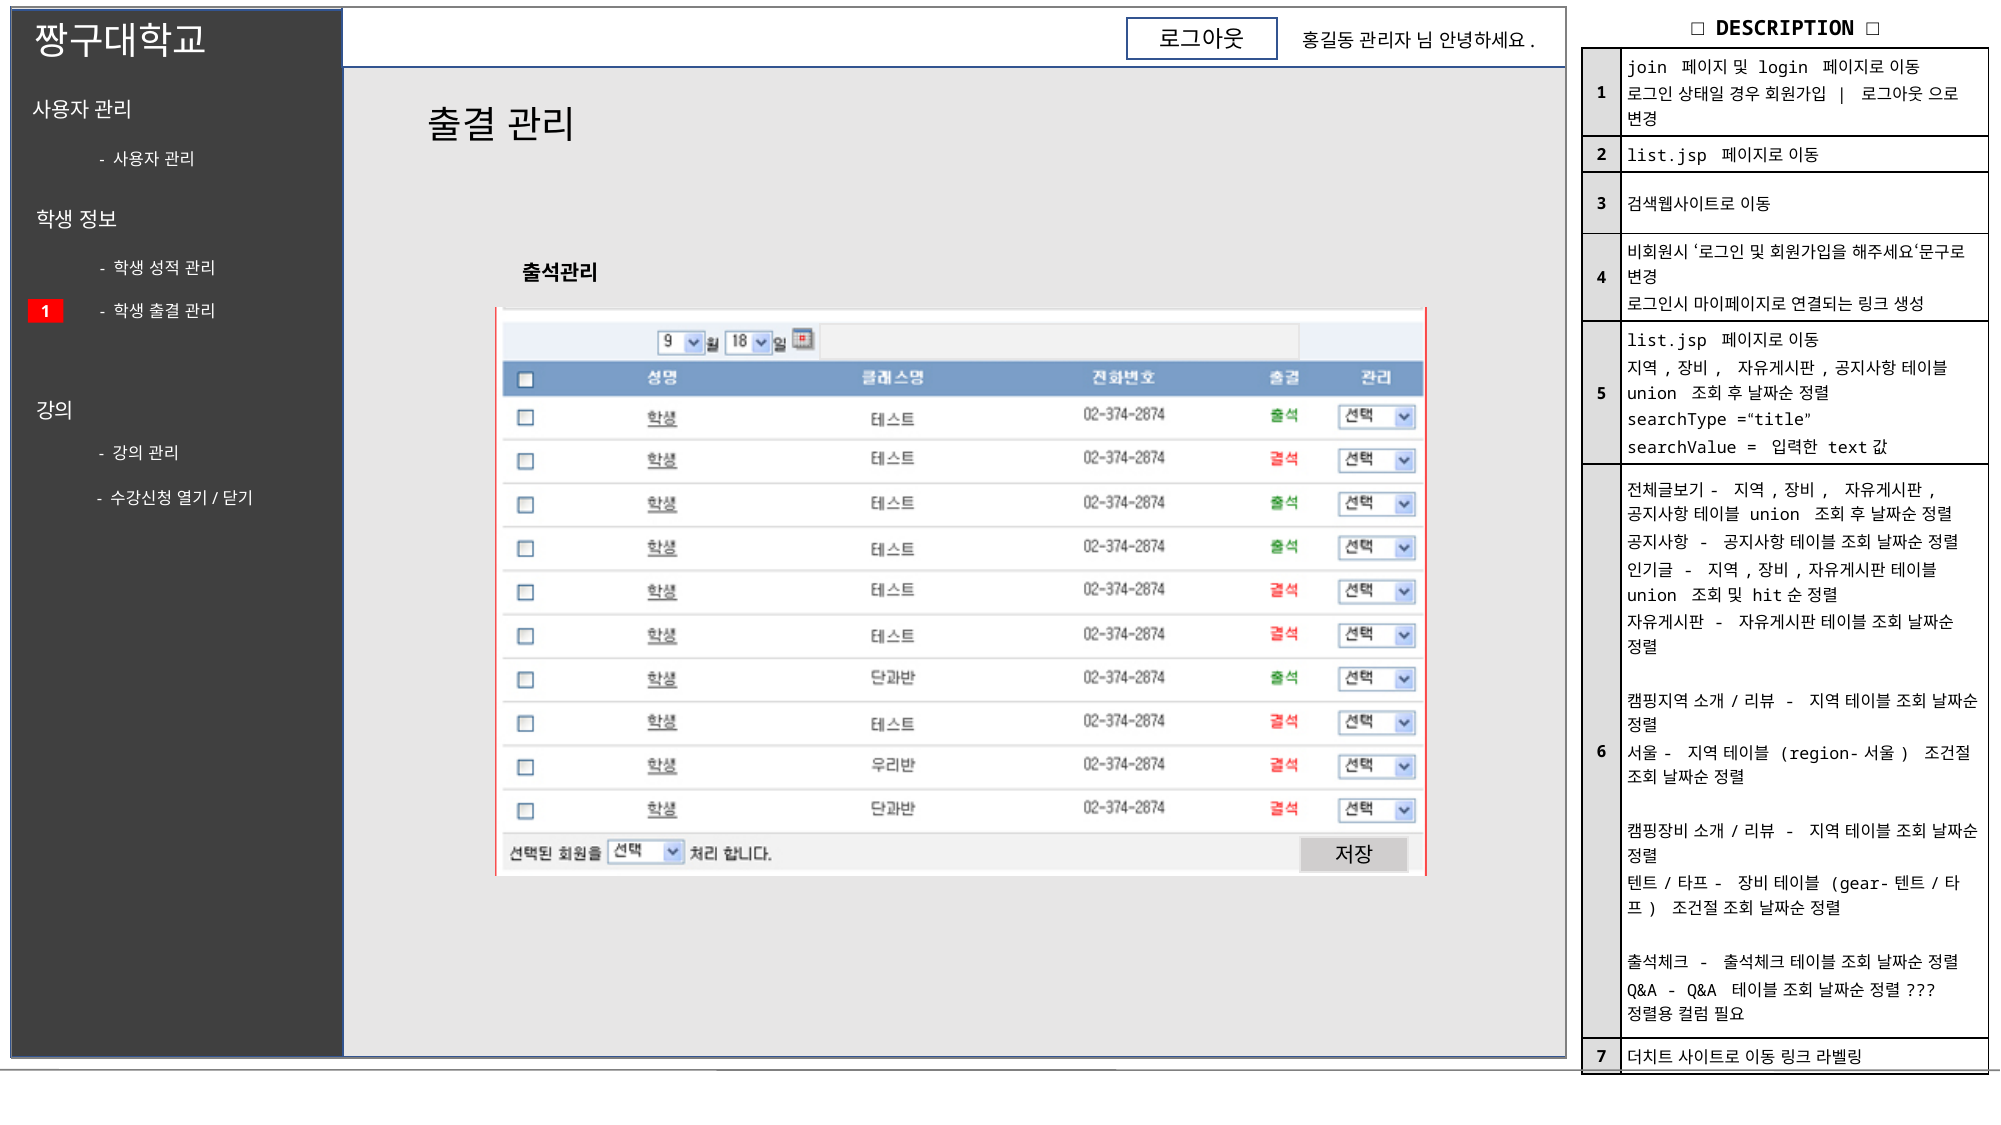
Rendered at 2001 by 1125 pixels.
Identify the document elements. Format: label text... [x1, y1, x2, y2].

text_box - 강의 관리 [84, 435, 200, 471]
text_box 출석관리 [507, 252, 884, 292]
text_box [11, 6, 1566, 1058]
text_box - 수강신청 열기/닫기 [82, 480, 269, 516]
table_cell 더치트 사이트로 이동 링크 라벨링 [1622, 1039, 1988, 1070]
text_box - 사용자 관리 [84, 141, 211, 177]
text_box - 학생 성적 관리 [85, 250, 232, 286]
table_cell 검색웹사이트로 이동 [1622, 173, 1988, 233]
text_box - 학생 출결 관리 [85, 293, 232, 328]
table_cell 6 [1583, 465, 1620, 1037]
text_box 홍길동 관리자 님 안녕하세요. [1288, 21, 1551, 59]
text_box 강의 [21, 390, 474, 431]
text_box 1 [27, 299, 64, 323]
table_cell list.jsp 페이지로 이동 지역,장비, 자유게시판,공지사항 테이블 union 조회 후 날짜순 정렬 searchType =“title” searchValue = 입력한 text값 [1622, 322, 1988, 463]
table_cell list.jsp 페이지로 이동 [1622, 137, 1988, 171]
text_box 짱구대학교 [20, 9, 223, 70]
text_box 출결 관리 [412, 94, 591, 154]
table_cell 4 [1583, 234, 1620, 320]
table_header □ DESCRIPTION □ [1582, 7, 1989, 47]
table_cell 1 [1583, 49, 1620, 135]
table_cell join 페이지 및 login 페이지로 이동 로그인 상태일 경우 회원가입 | 로그아웃 으로 변경 [1622, 49, 1988, 135]
table_cell 2 [1583, 137, 1620, 171]
text_box 학생 정보 [21, 199, 474, 239]
table_cell 3 [1583, 173, 1620, 233]
text_box 사용자 관리 [17, 89, 470, 130]
table_cell 7 [1583, 1039, 1620, 1070]
table_cell 5 [1583, 322, 1620, 463]
table_cell 비회원시 ‘로그인 및 회원가입을 해주세요‘문구로 변경 로그인시 마이페이지로 연결되는 링크 생성 [1622, 234, 1988, 320]
table_cell 전체글보기- 지역,장비, 자유게시판,공지사항 테이블 union 조회 후 날짜순 정렬 공지사항 - 공지사항 테이블 조회 날짜순 정렬 인기글 - 지역,장비,자유게시판 테이블 union 조회 및 hit순 정렬 자유게시판 - 자유게시판 테이블 조회 날짜순 정렬 캠핑지역 소개/리뷰 - 지역 테이블 조회 날짜순 정렬 서울- 지역 테이블 (region-서울) 조건절 조회 날짜순 정렬 캠핑장비 소개/리뷰 - 지역 테이블 조회 날짜순 정렬 텐트/타프- 장비 테이블 (gear-텐트/타프) 조건절 조회 날짜순 정렬 출석체크 - 출석체크 테이블 조회 날짜순 정렬 Q&A - Q&A 테이블 조회 날짜순 정렬??? 정렬용 컬럼 필요 [1622, 465, 1988, 1037]
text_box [495, 307, 1427, 876]
text_box 로그아웃 [1126, 17, 1278, 60]
